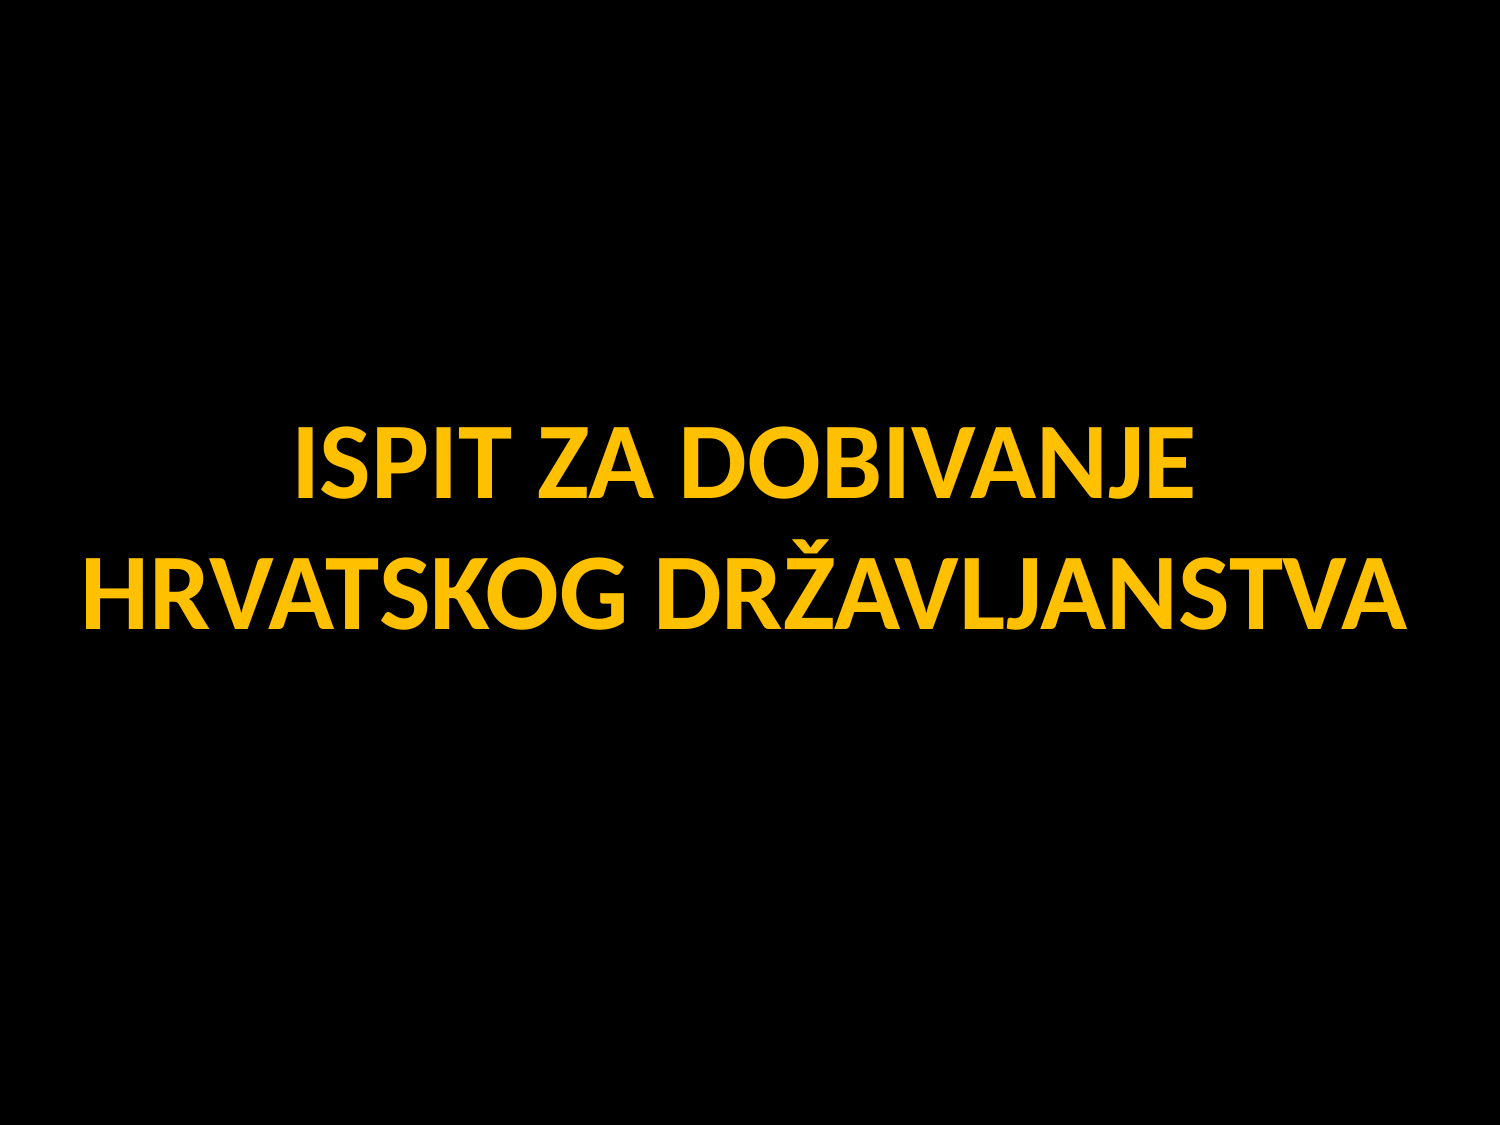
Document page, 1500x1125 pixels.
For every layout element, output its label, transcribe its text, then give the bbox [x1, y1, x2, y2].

title ISPIT ZA DOBIVANJE HRVATSKOG DRŽAVLJANSTVA [69, 351, 1420, 652]
